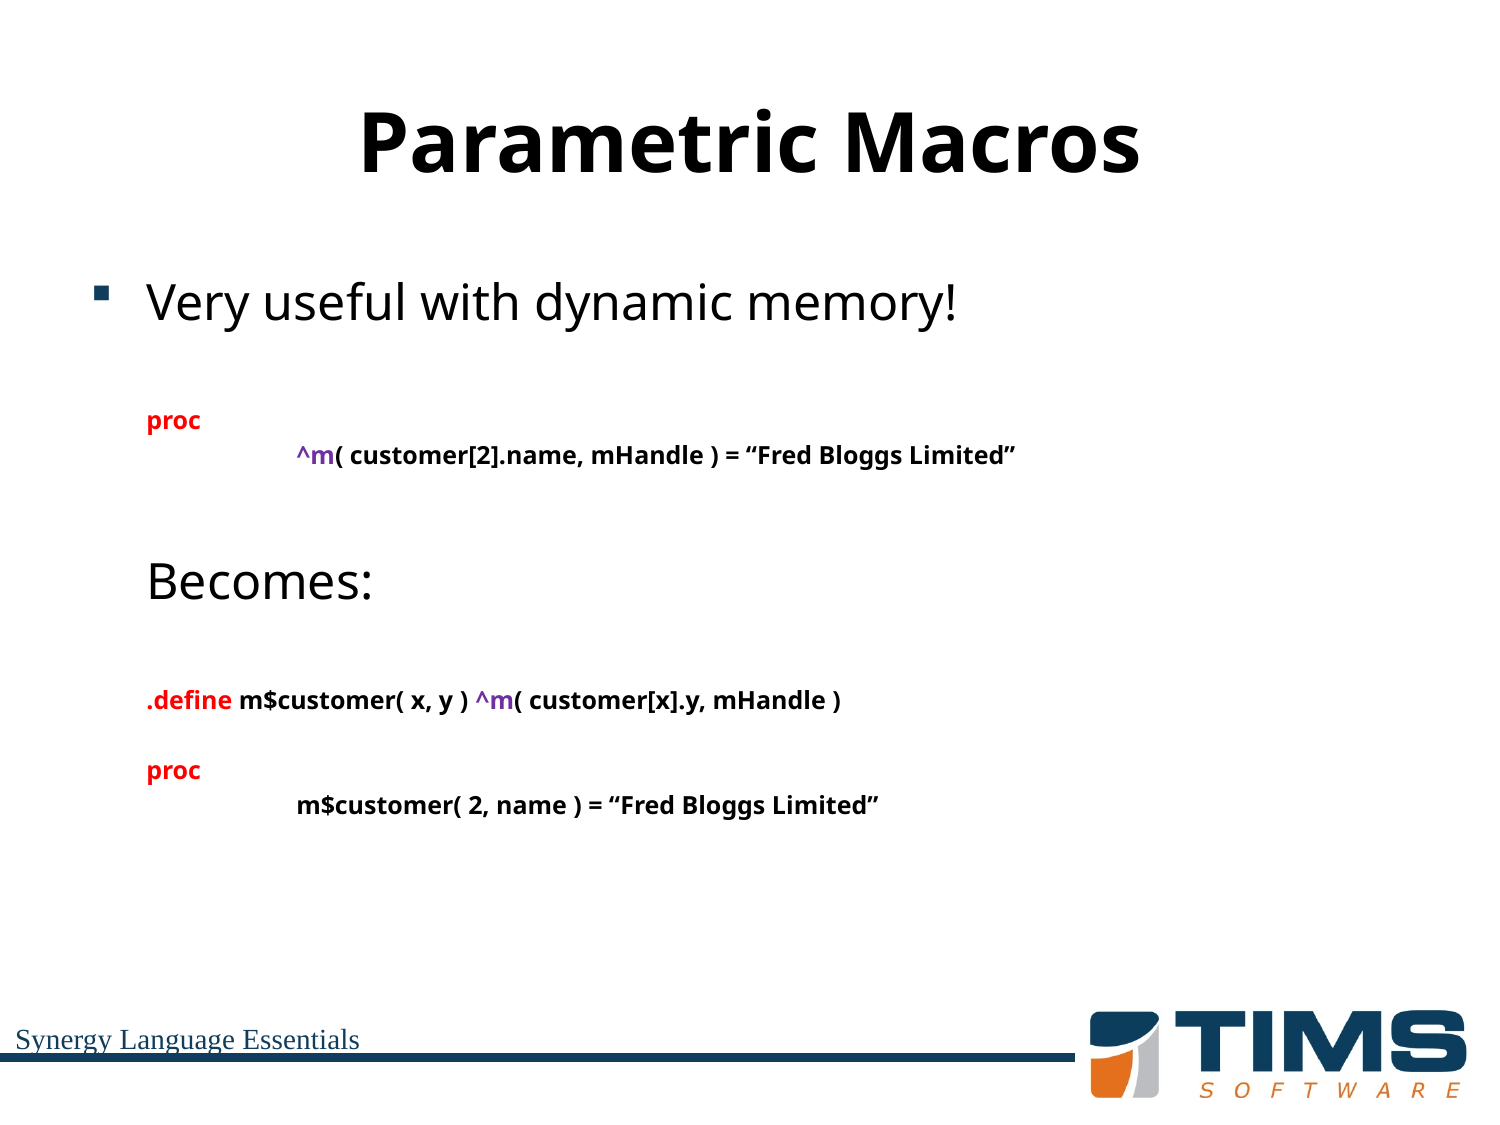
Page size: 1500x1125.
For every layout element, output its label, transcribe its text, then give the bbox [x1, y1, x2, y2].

list Very useful with dynamic memory! proc ^m( customer[2].name, mHandle ) = “Fred Bloggs Limited” Becomes: .define m$customer( x, y ) ^m( customer[x].y, mHandle ) proc m$customer( 2, name ) = “Fred Bloggs Limited” [75, 262, 1425, 1005]
picture [1087, 1007, 1469, 1098]
title Parametric Macros [75, 45, 1425, 233]
footer Synergy Language Essentials [0, 1012, 650, 1088]
